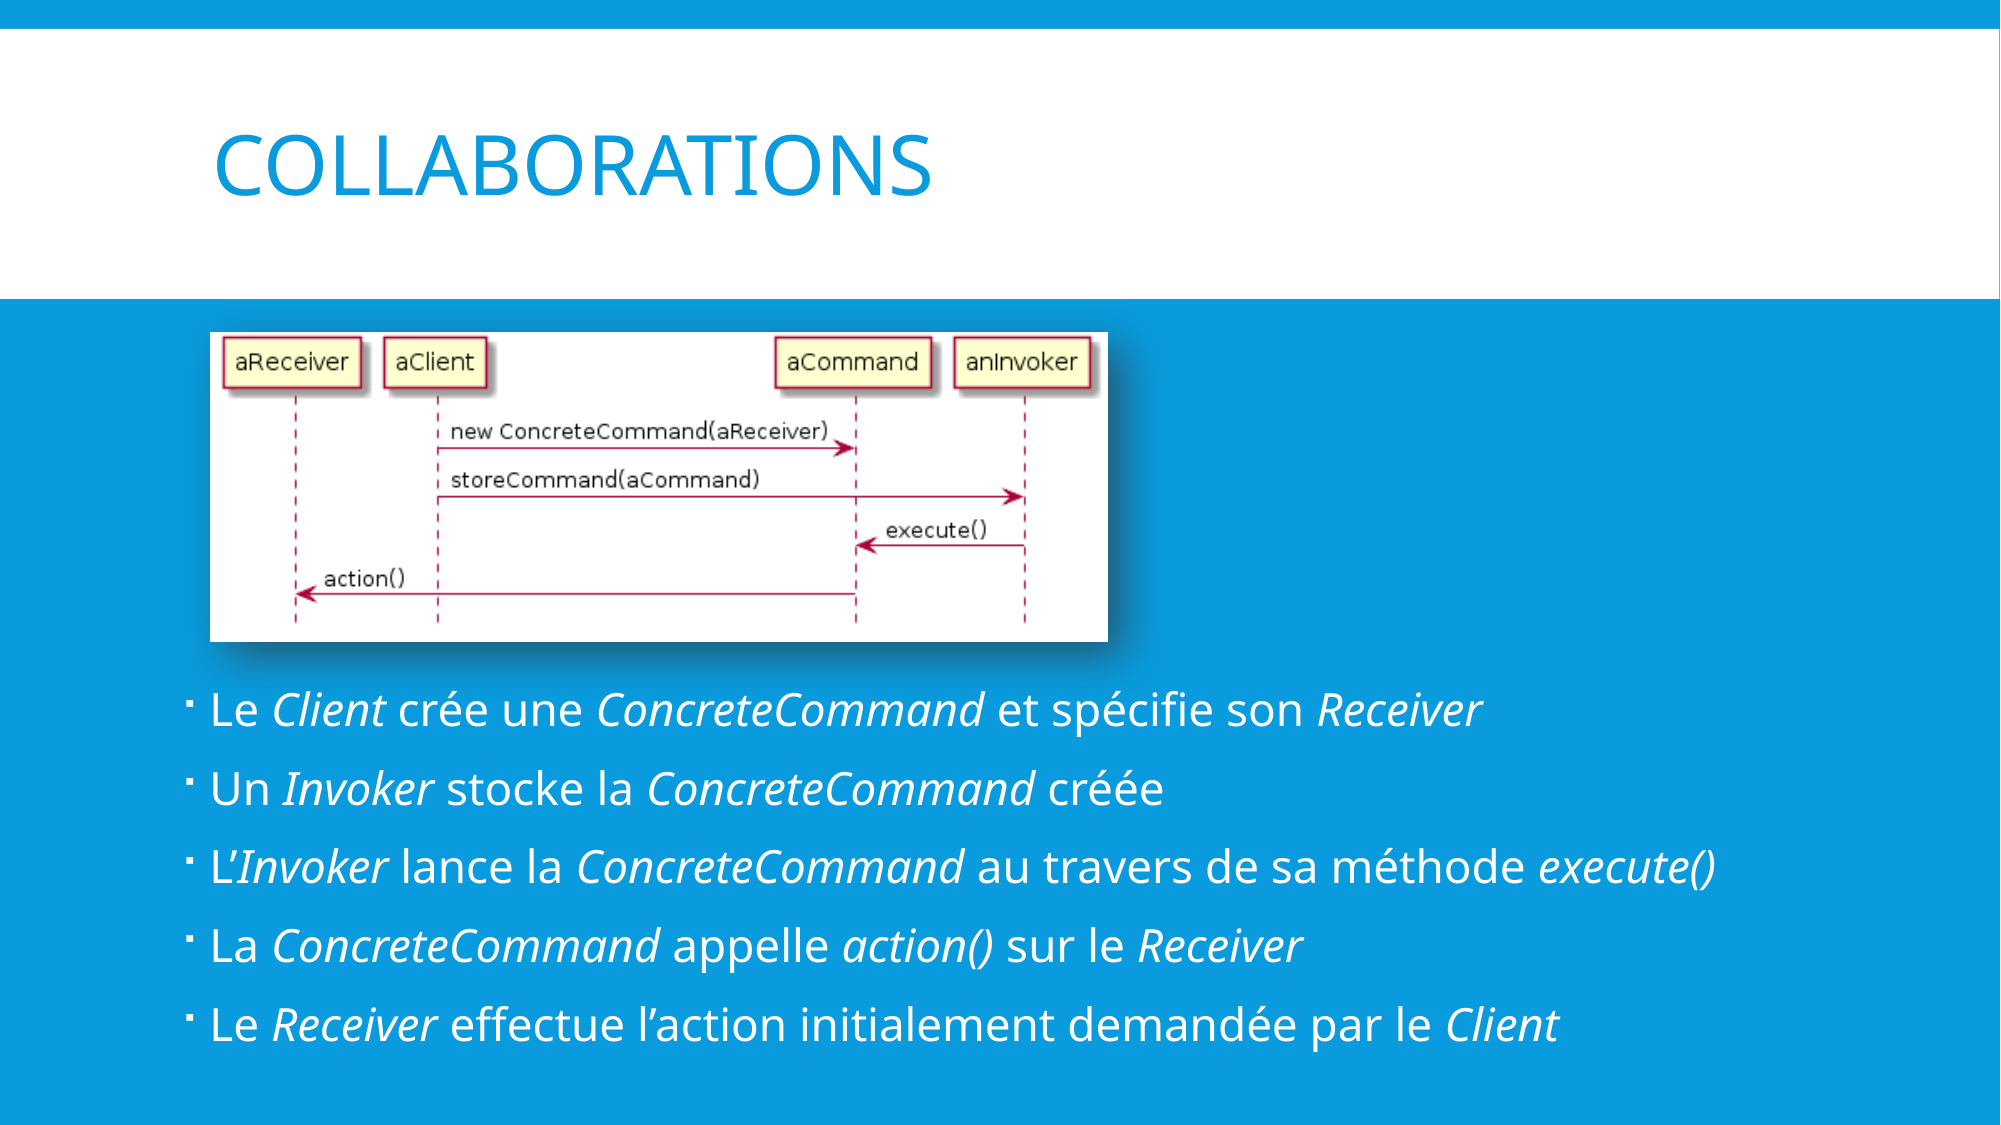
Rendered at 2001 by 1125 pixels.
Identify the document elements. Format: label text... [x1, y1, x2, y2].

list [210, 332, 1109, 642]
list Le Client crée une ConcreteCommand et spécifie son Receiver Un Invoker stocke la ConcreteCommand créée L’Invoker lance la ConcreteCommand au travers de sa méthode execute() La ConcreteCommand appelle action() sur le Receiver Le Receiver effectue l’action initialement demandée par le Client [164, 679, 1803, 1066]
title Collaborations [197, 46, 1803, 295]
